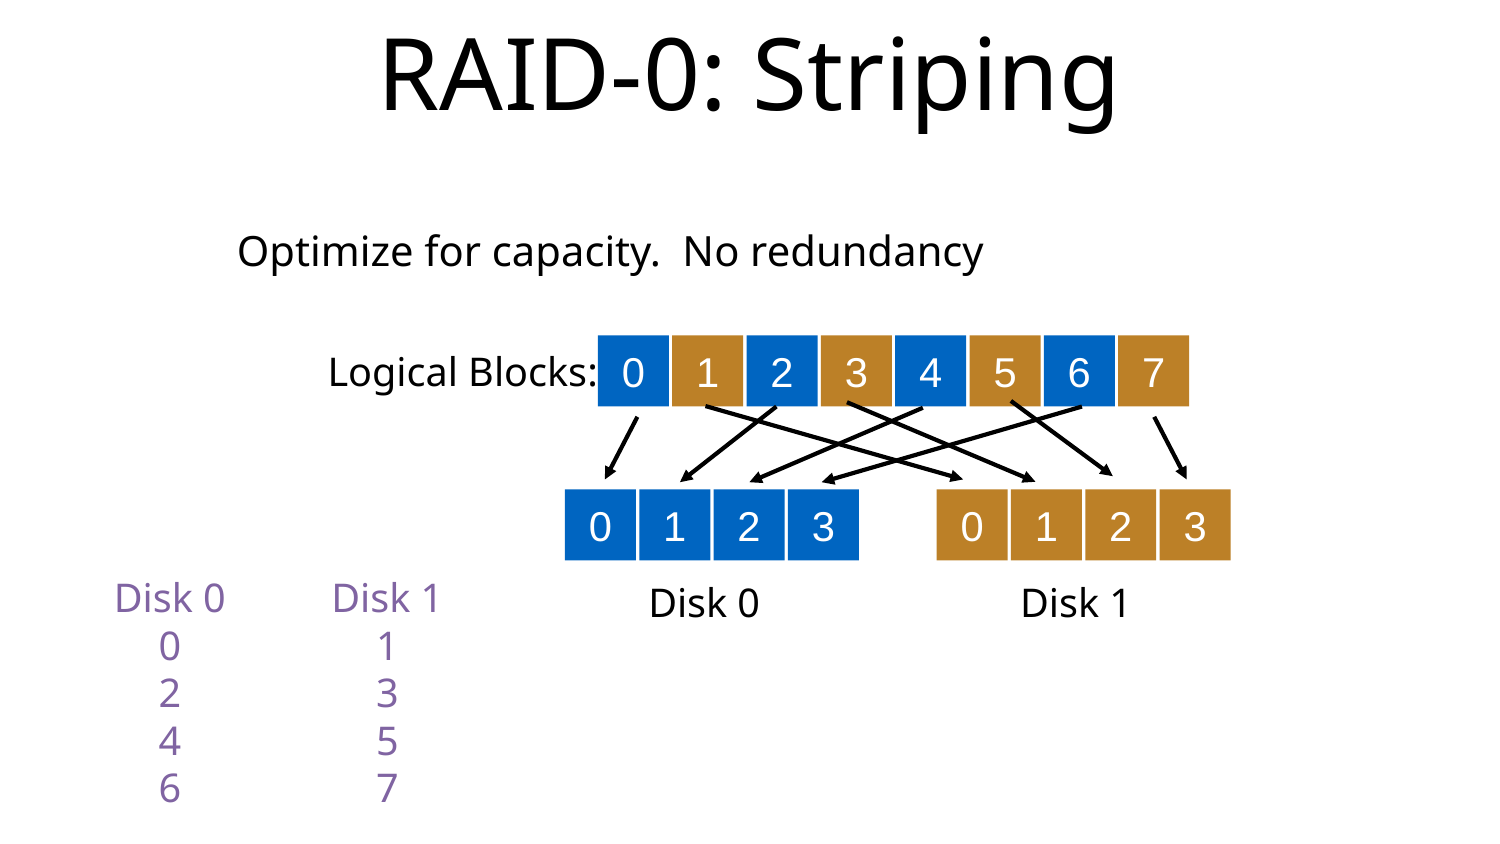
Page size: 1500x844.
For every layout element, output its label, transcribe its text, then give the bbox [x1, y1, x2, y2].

text_box 2 [713, 489, 785, 561]
text_box 5 [969, 335, 1041, 407]
text_box 0 [564, 489, 636, 561]
text_box 1 [672, 335, 744, 407]
text_box 0 [597, 335, 669, 407]
text_box 3 [1159, 489, 1231, 561]
text_box Disk 0 [644, 573, 765, 630]
text_box Disk 1 1 3 5 7 [331, 573, 444, 626]
text_box 0 [936, 489, 1008, 561]
text_box [1010, 400, 1113, 477]
text_box Disk 0 0 2 4 6 [113, 627, 226, 811]
text_box 3 [787, 489, 859, 561]
text_box 1 [1010, 489, 1082, 561]
text_box 6 [1043, 335, 1115, 407]
text_box 2 [746, 335, 818, 407]
text_box [1154, 416, 1187, 480]
text_box Logical Blocks: [323, 342, 603, 400]
list Optimize for capacity. No redundancy [221, 217, 1230, 287]
text_box Disk 1 [1015, 573, 1137, 630]
text_box [749, 444, 838, 484]
text_box Disk 0 0 2 4 6 [113, 573, 226, 626]
text_box 1 [639, 489, 711, 561]
text_box [821, 461, 895, 485]
text_box [705, 405, 964, 482]
text_box [679, 421, 757, 483]
text_box Disk 1 1 3 5 7 [331, 627, 444, 811]
text_box 2 [1085, 489, 1157, 561]
text_box [604, 416, 638, 480]
text_box 3 [820, 335, 892, 407]
text_box [846, 402, 1036, 483]
text_box 4 [895, 335, 967, 407]
text_box 7 [1118, 335, 1190, 407]
title RAID-0: Striping [75, 0, 1425, 141]
